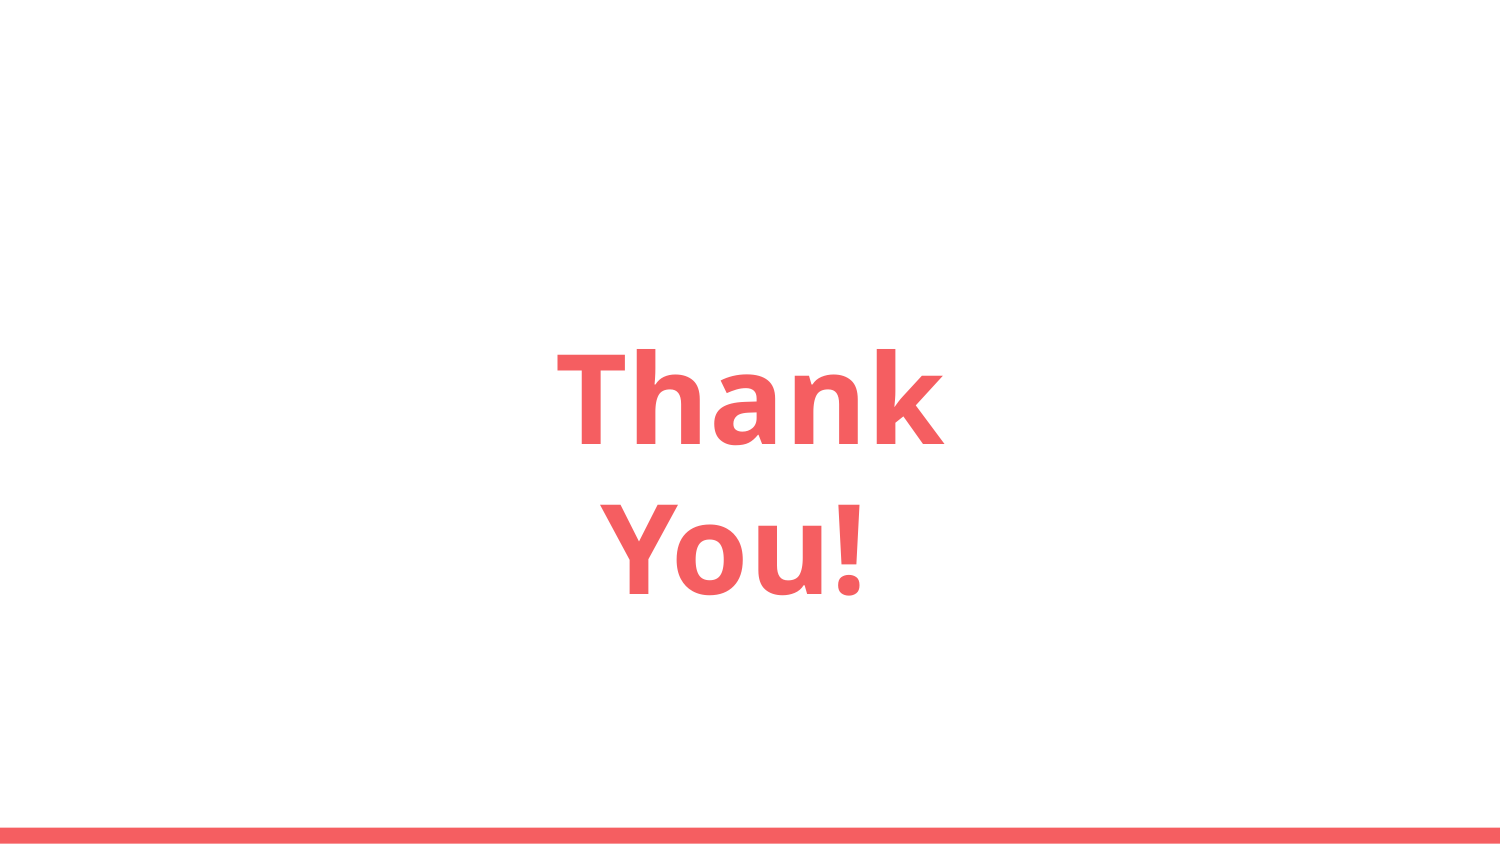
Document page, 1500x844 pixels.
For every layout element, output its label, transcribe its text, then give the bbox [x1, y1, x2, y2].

title Thank You! [402, 304, 1098, 540]
